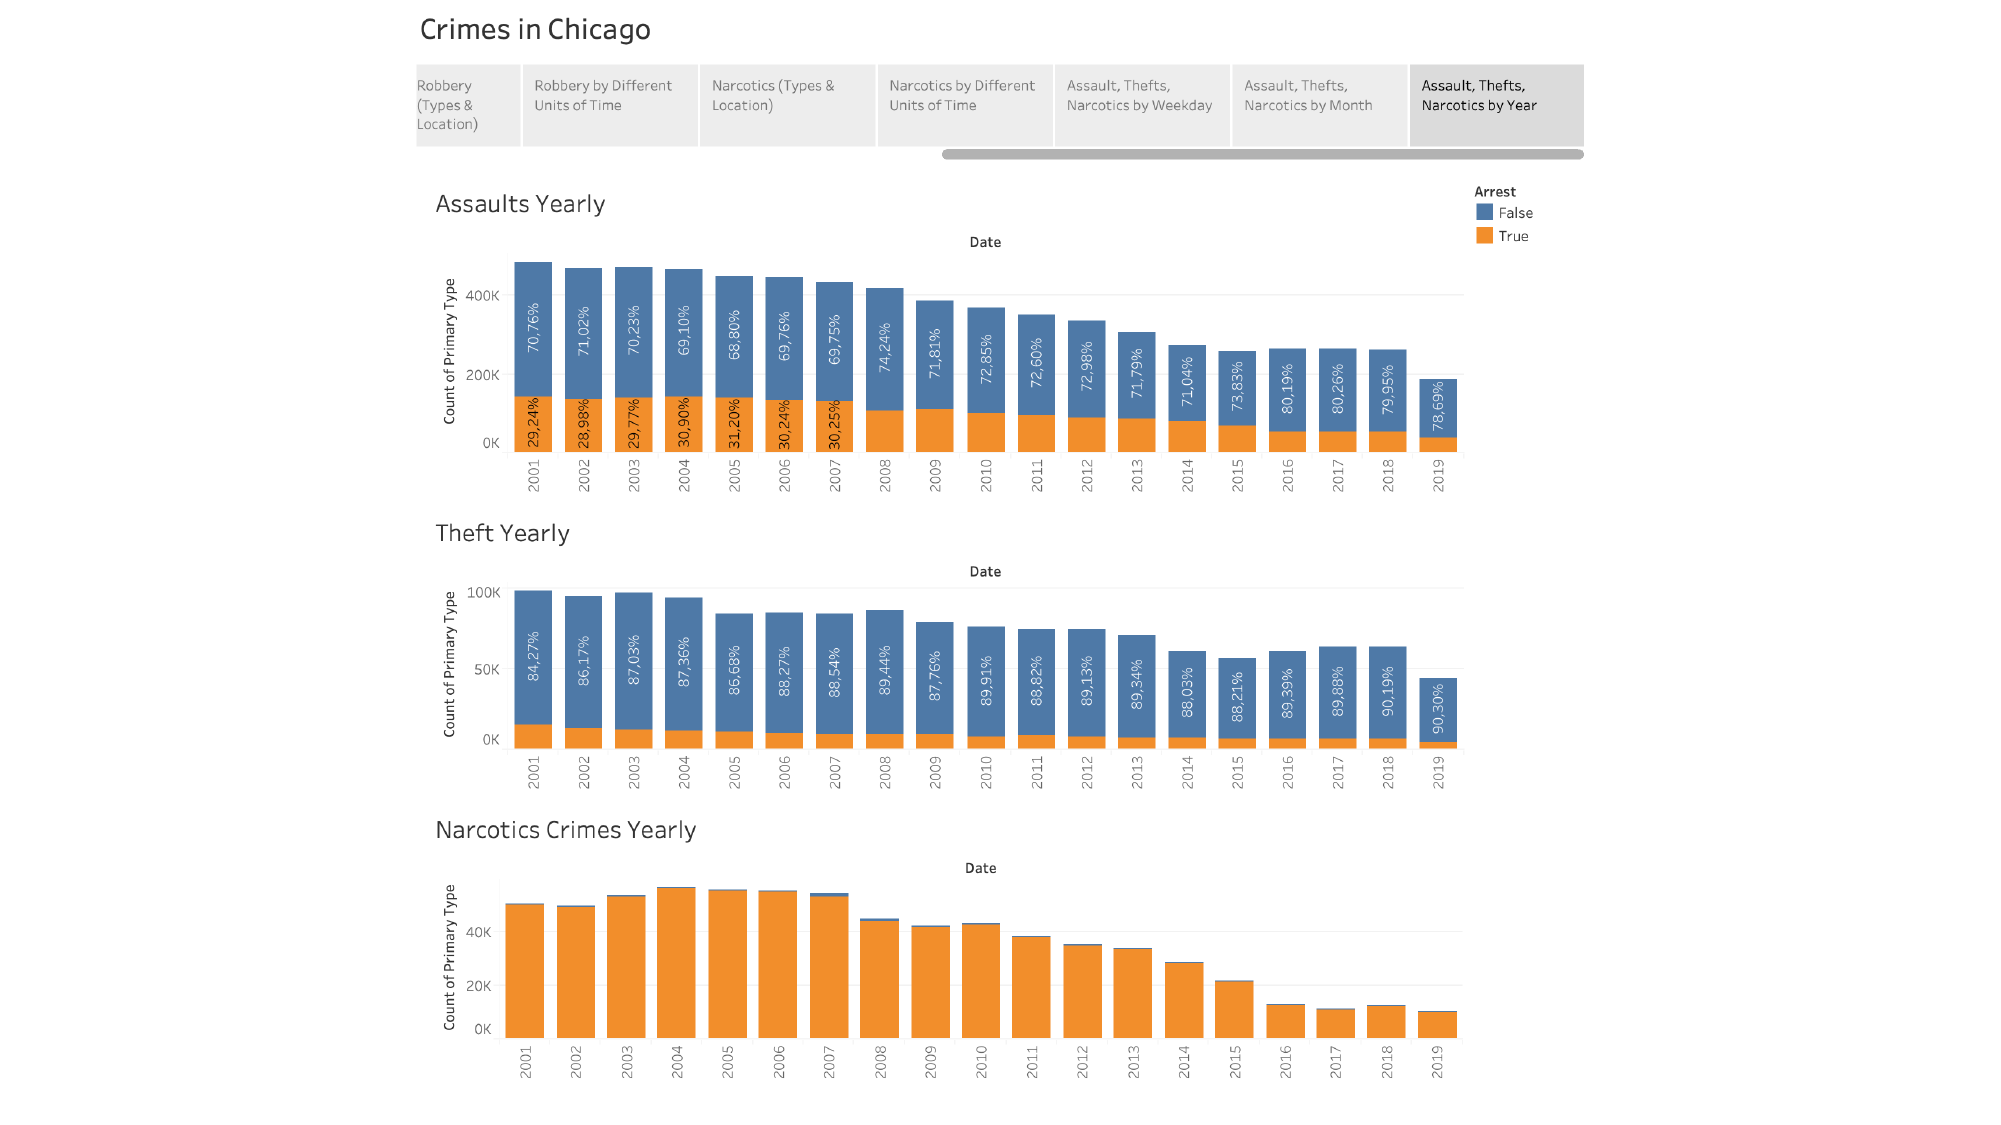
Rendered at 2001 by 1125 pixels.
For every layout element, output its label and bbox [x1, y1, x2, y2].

picture [407, 0, 1593, 1125]
